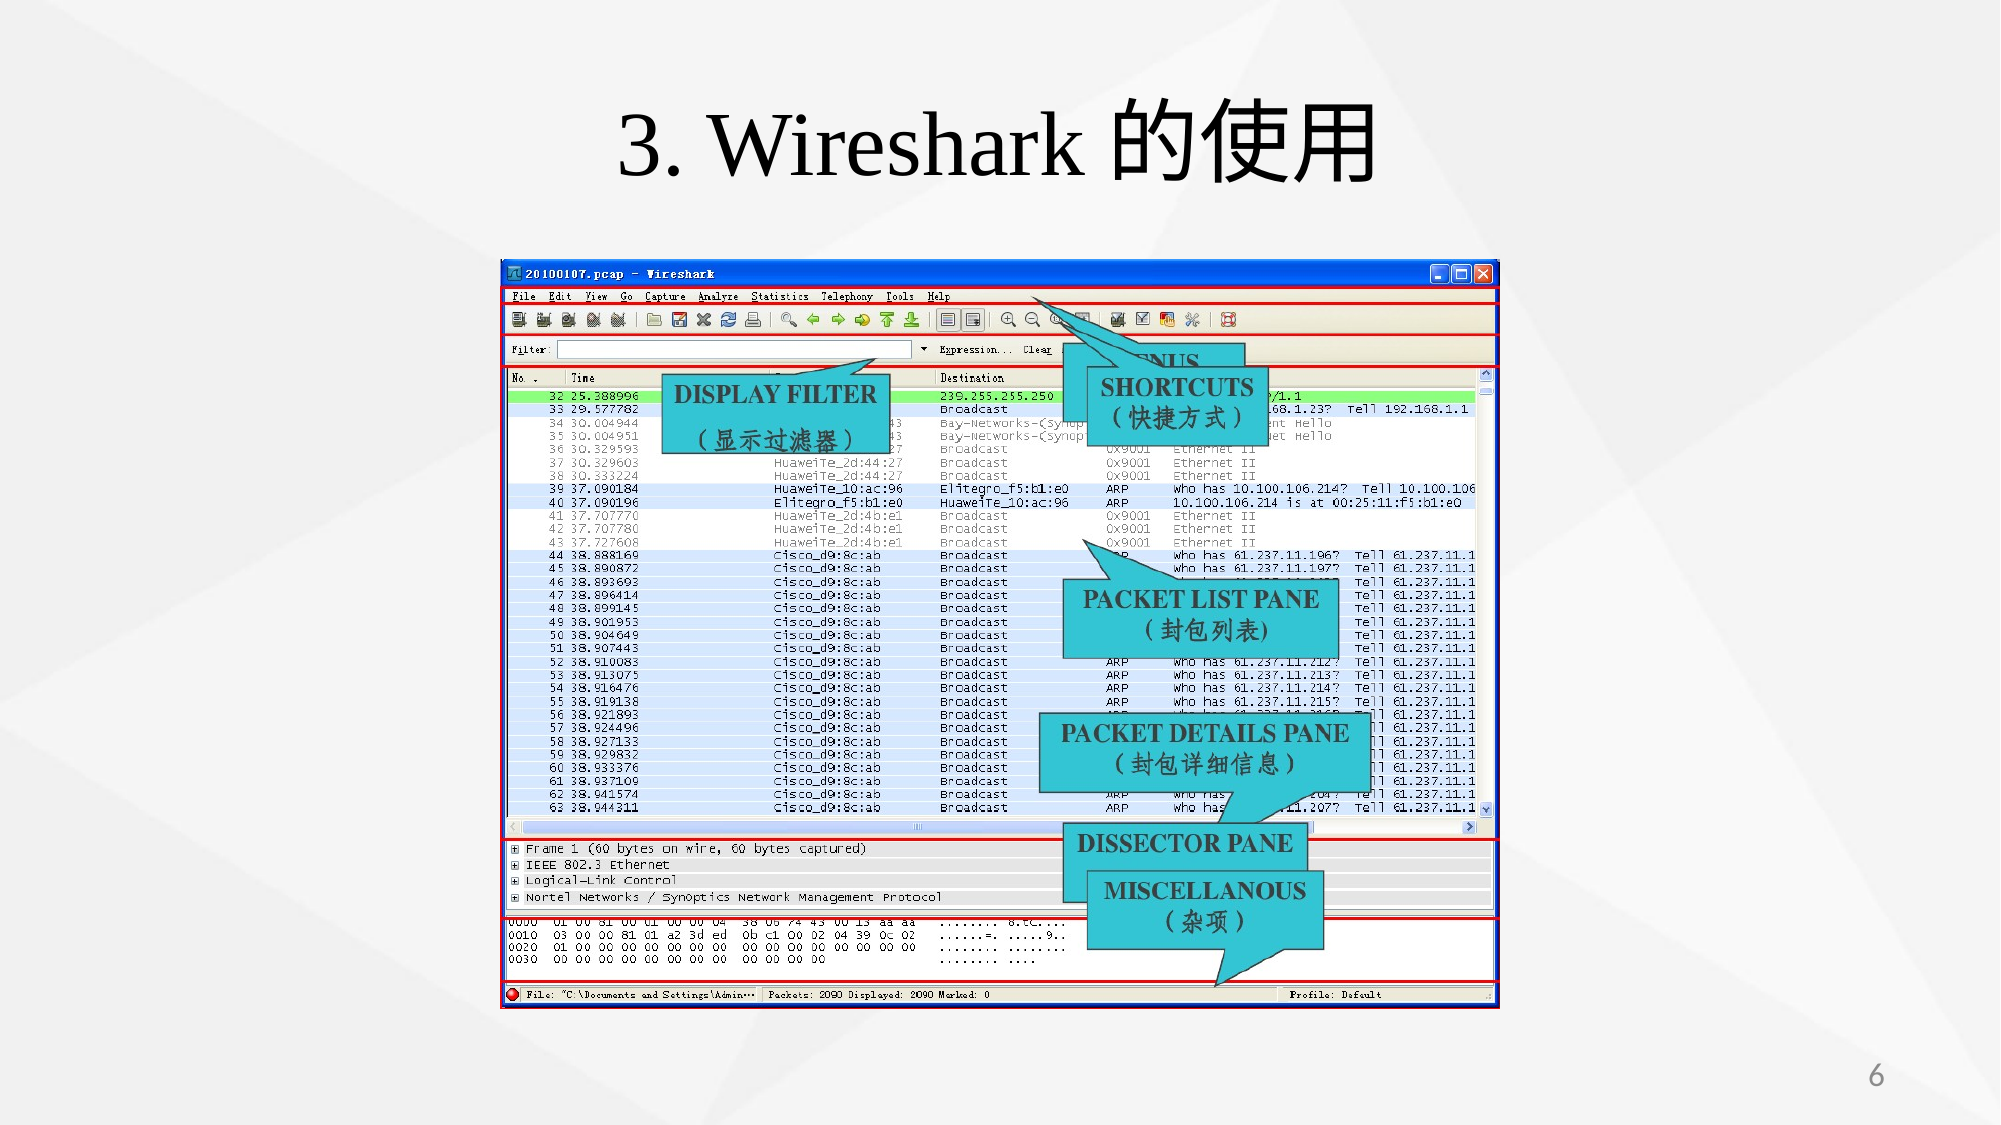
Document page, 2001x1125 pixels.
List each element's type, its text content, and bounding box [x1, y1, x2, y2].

title 3. Wireshark的使用 [99, 45, 1900, 233]
picture [0, 0, 2001, 1125]
slide_number 6 [1433, 1042, 1900, 1103]
